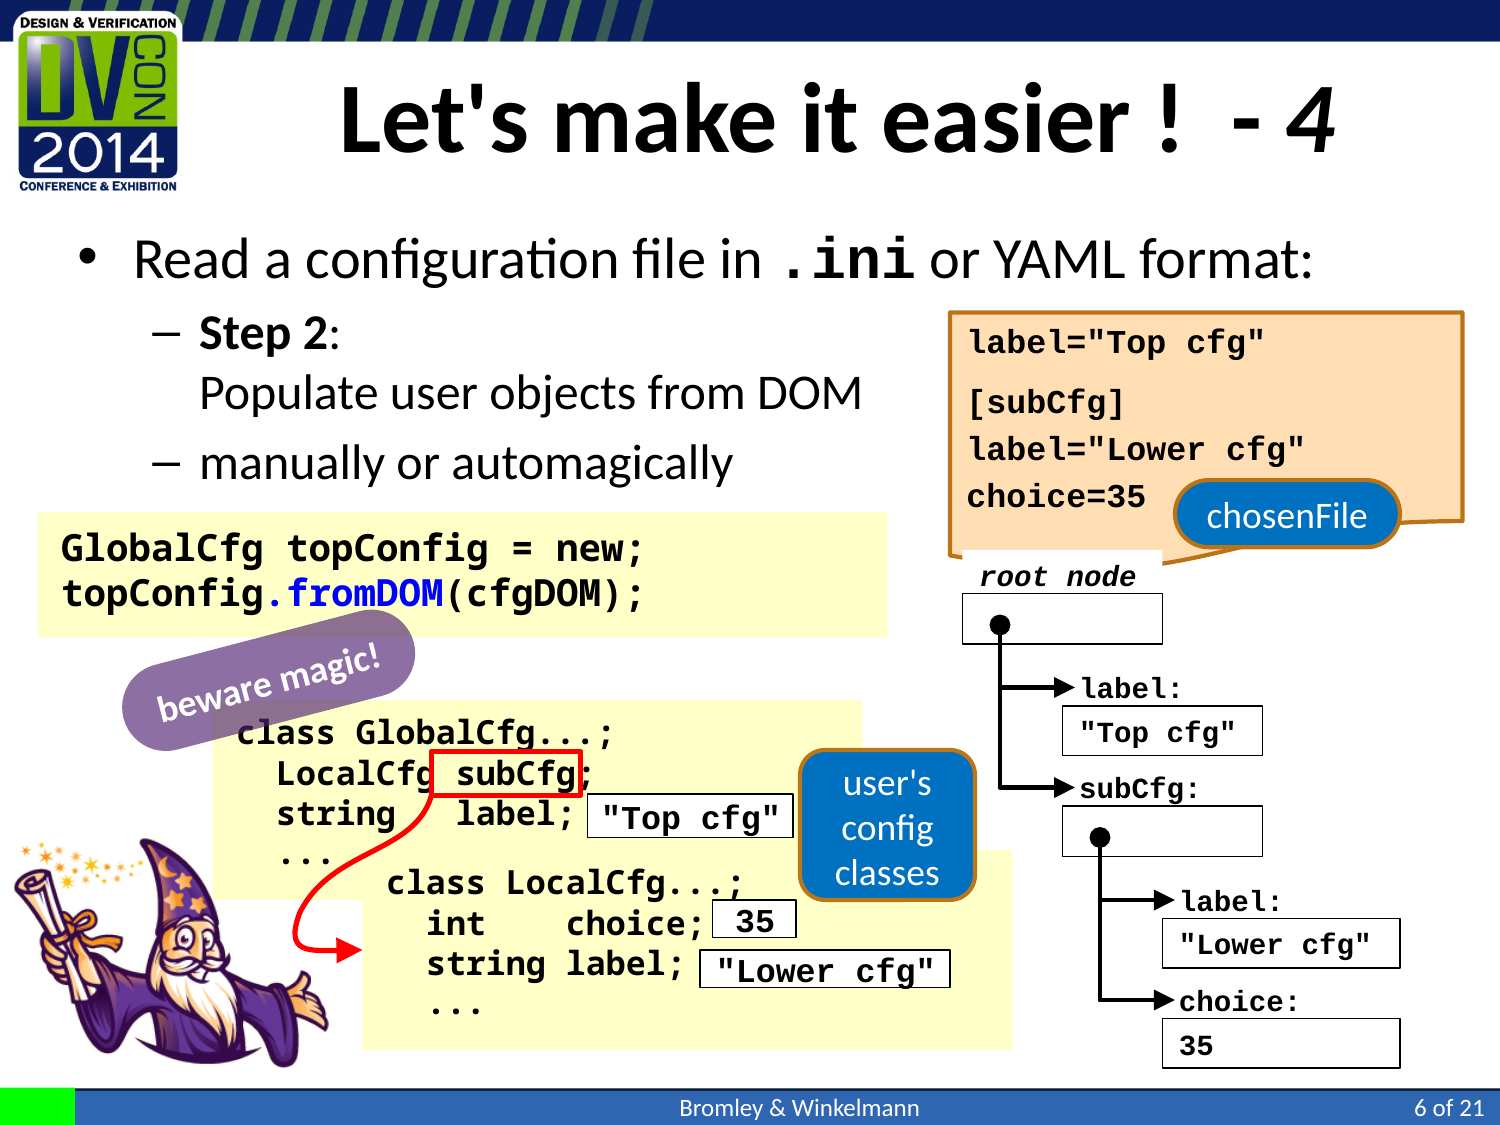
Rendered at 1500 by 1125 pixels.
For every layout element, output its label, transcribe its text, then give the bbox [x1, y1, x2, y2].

title Let's make it easier ! - 4 [187, 45, 1488, 188]
picture [0, 0, 1500, 1125]
text_box [430, 751, 581, 796]
text_box [0, 1085, 77, 1125]
text_box "Top cfg" [587, 794, 793, 838]
text_box class LocalCfg...; int choice; string label; ... [362, 849, 957, 1050]
text_box user's config classes [797, 747, 957, 903]
text_box [333, 796, 433, 961]
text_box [962, 549, 1401, 1070]
text_box GlobalCfg topConfig = new; topConfig.fromDOM(cfgDOM); [37, 512, 888, 638]
list Read a configuration file in .ini or YAML format: Step 2: Populate user objects from DOM manually or automagically [62, 212, 1463, 500]
text_box beware magic! [120, 607, 418, 754]
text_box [949, 312, 1463, 551]
text_box 35 [712, 900, 796, 938]
text_box class GlobalCfg...; LocalCfg subCfg; string label; ... [212, 699, 863, 872]
text_box "Lower cfg" [699, 950, 950, 988]
